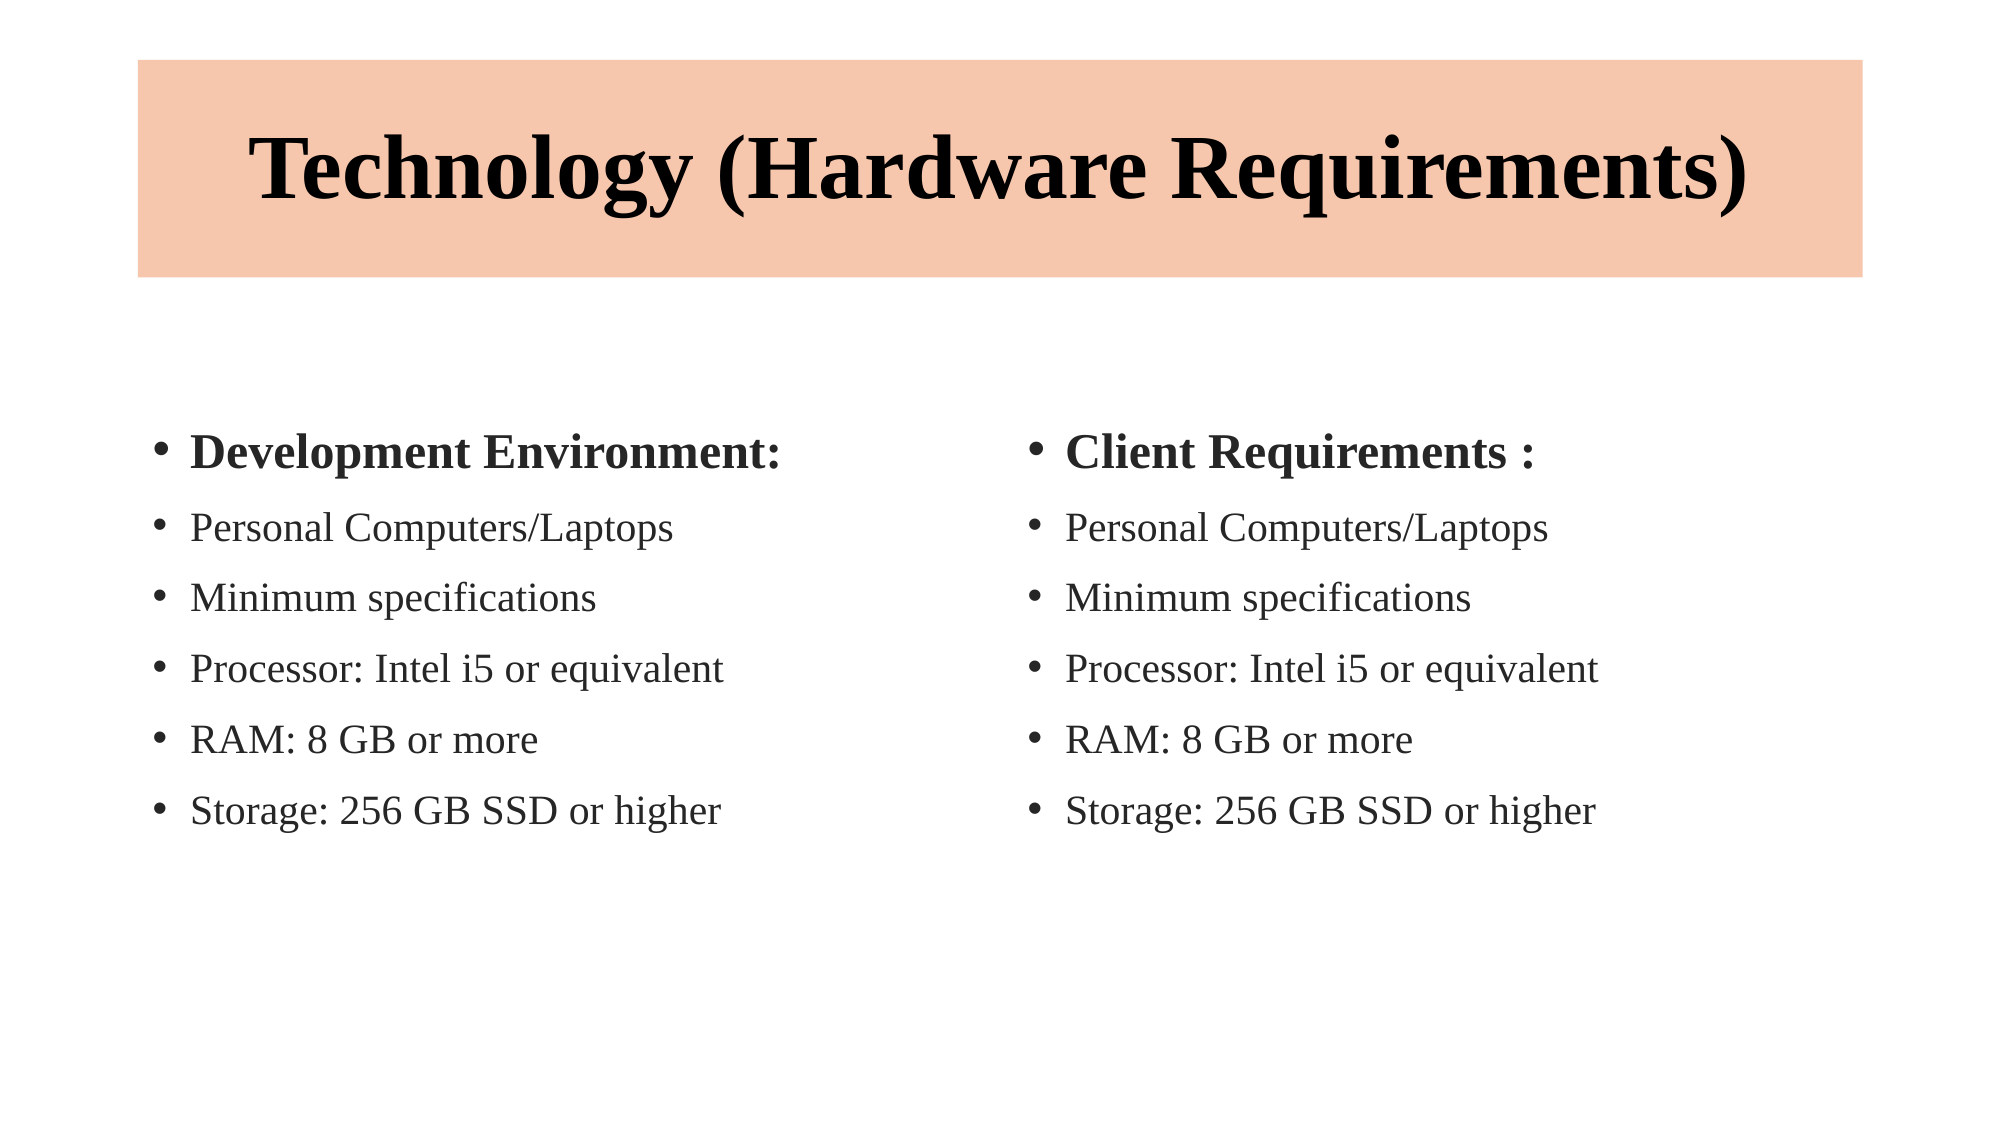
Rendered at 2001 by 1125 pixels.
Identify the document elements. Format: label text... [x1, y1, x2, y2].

list Development Environment: Personal Computers/Laptops Minimum specifications Processor: Intel i5 or equivalent RAM: 8 GB or more Storage: 256 GB SSD or higher [137, 410, 914, 1002]
title Technology (Hardware Requirements) [137, 59, 1863, 278]
list Client Requirements : Personal Computers/Laptops Minimum specifications Processor: Intel i5 or equivalent RAM: 8 GB or more Storage: 256 GB SSD or higher [1012, 410, 1863, 1016]
